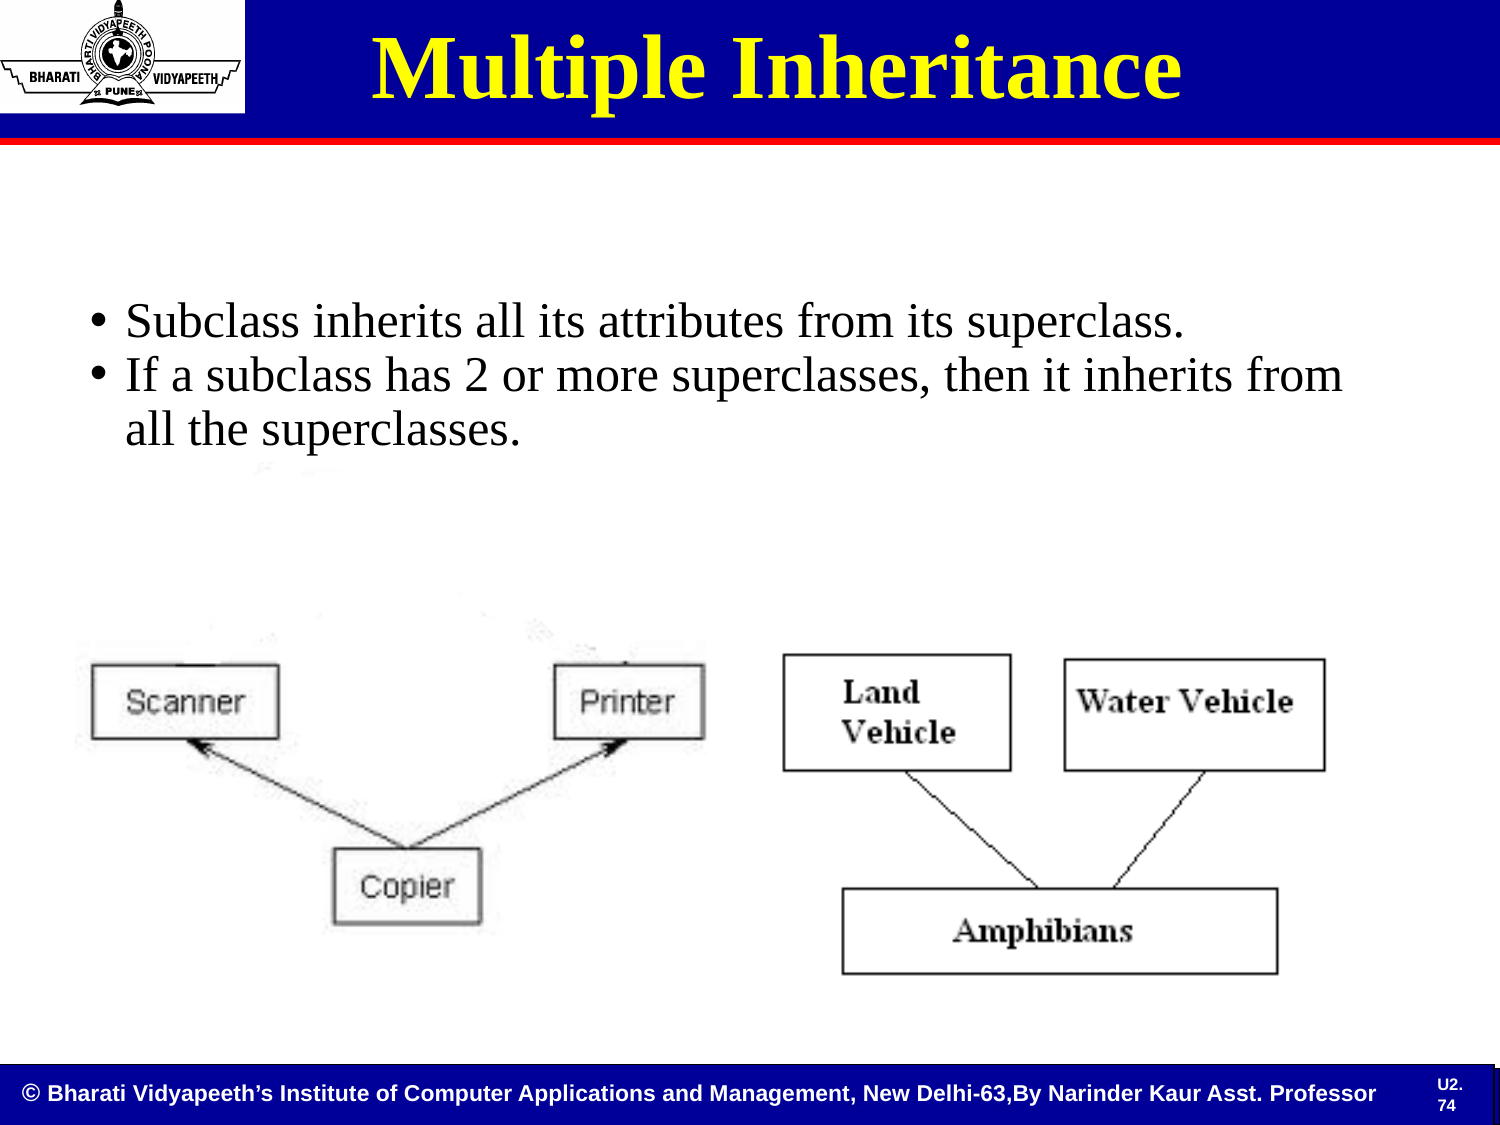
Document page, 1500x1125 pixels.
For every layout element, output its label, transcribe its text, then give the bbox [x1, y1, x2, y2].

text_box Subclass inherits all its attributes from its superclass. If a subclass has 2 or more superclasses, then it inherits from all the superclasses. [75, 287, 1400, 465]
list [74, 462, 763, 976]
picture [774, 574, 1351, 1005]
text_box Multiple Inheritance [103, 0, 1453, 188]
picture [0, 0, 103, 106]
